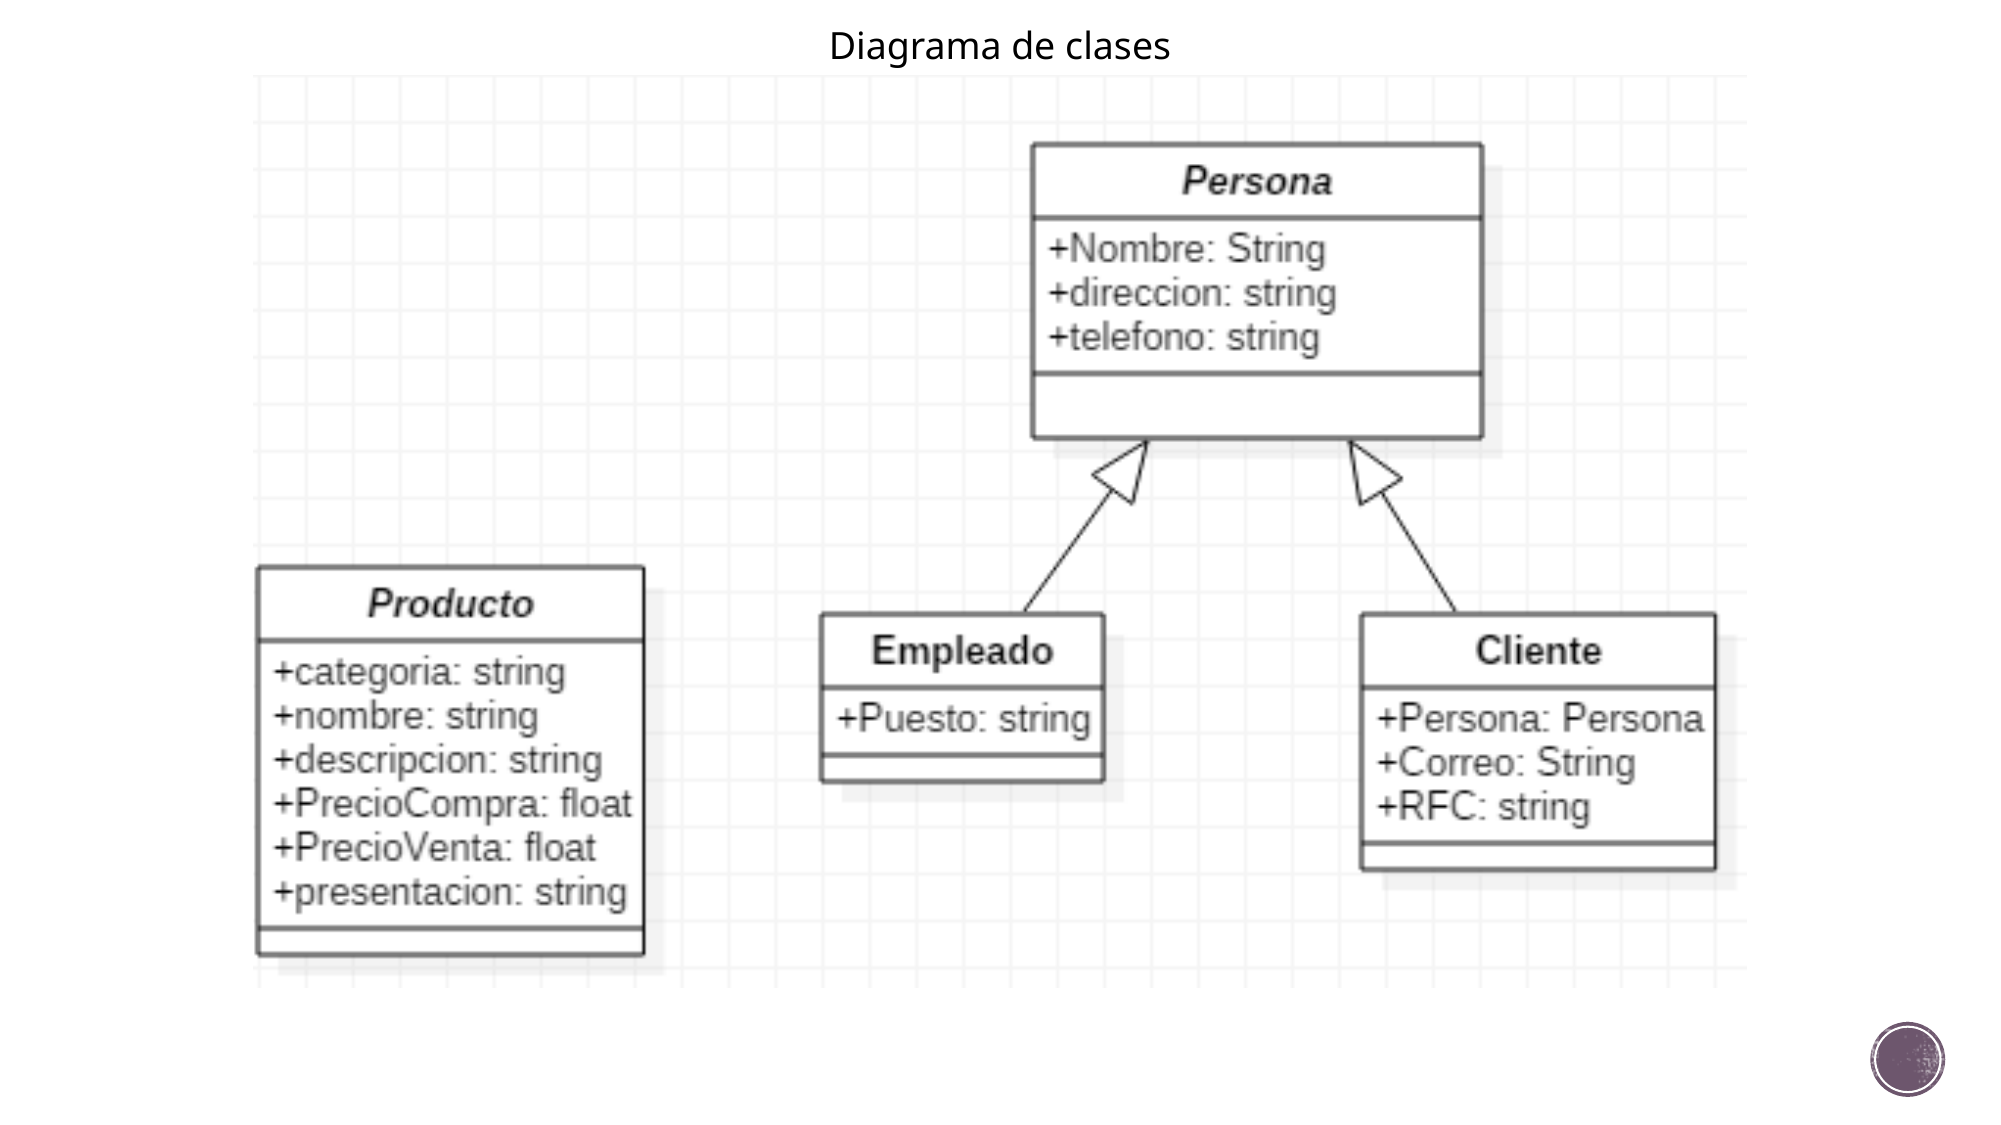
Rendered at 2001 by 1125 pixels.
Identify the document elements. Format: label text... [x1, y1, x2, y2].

text_box Diagrama de clases [0, 14, 2000, 75]
picture [253, 75, 1747, 988]
